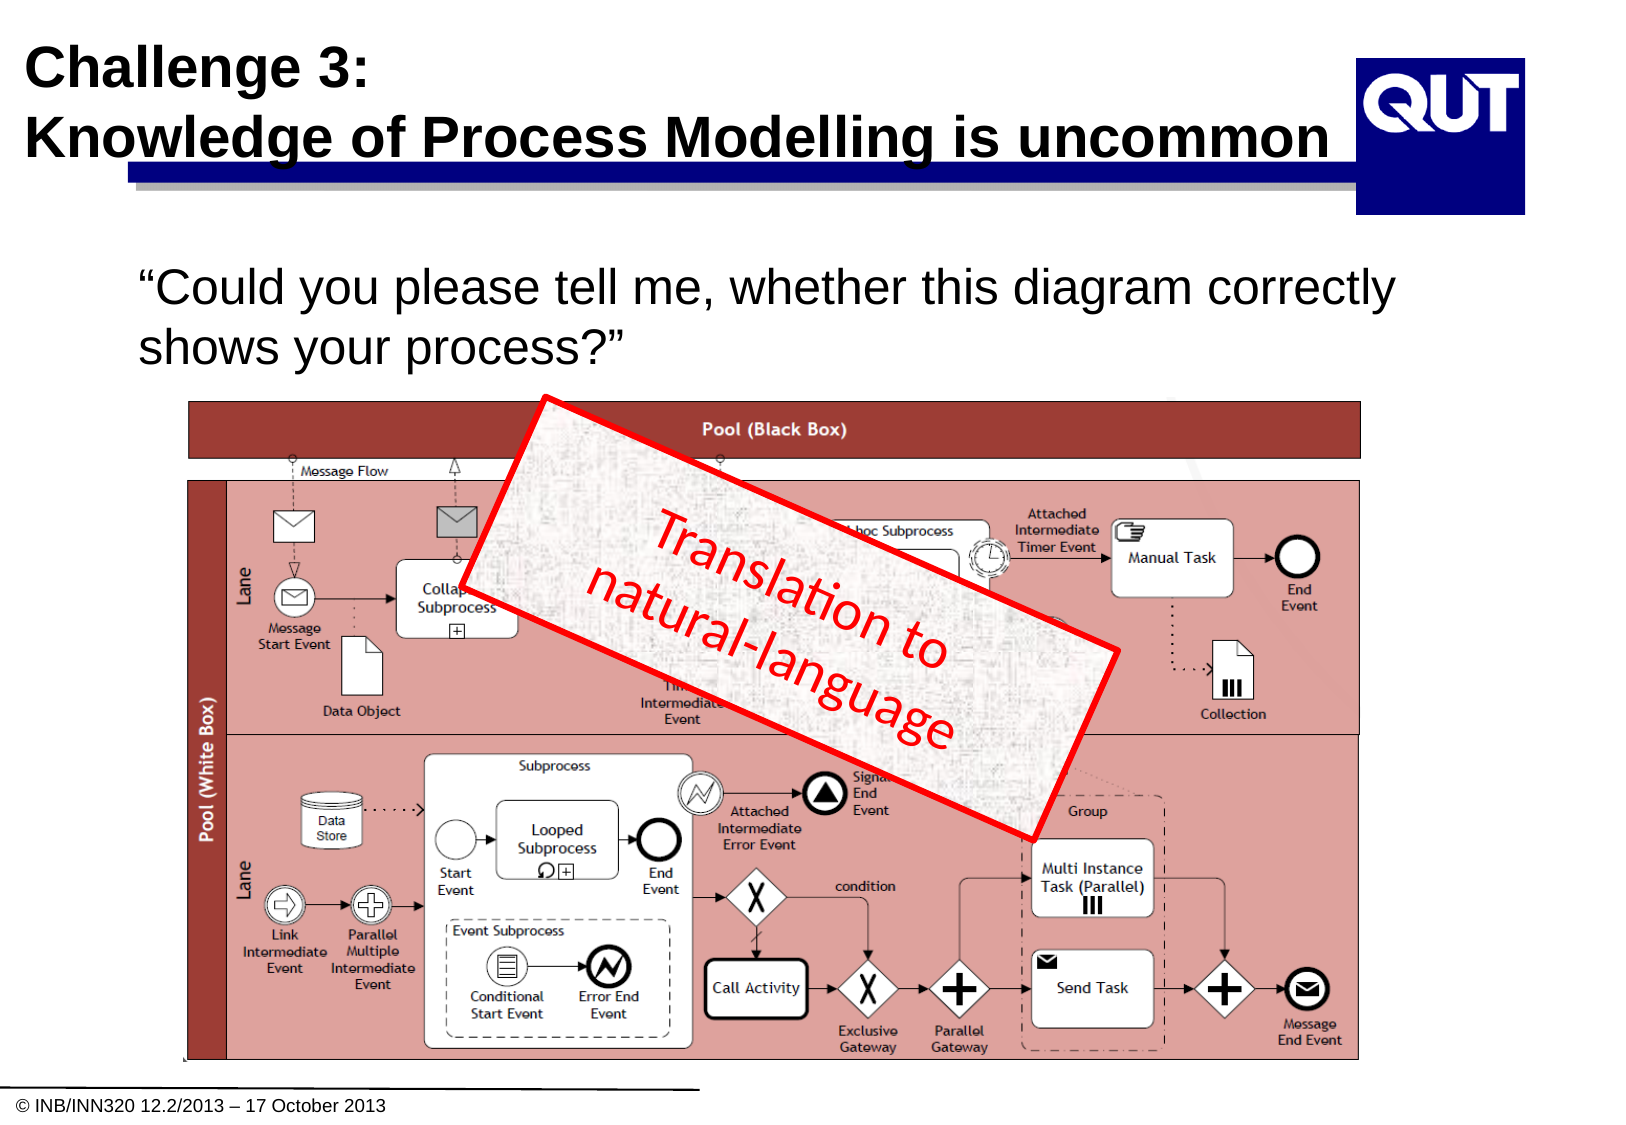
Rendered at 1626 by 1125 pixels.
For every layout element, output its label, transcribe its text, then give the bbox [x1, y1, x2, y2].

list “Could you please tell me, whether this diagram correctly shows your process?” [122, 246, 1505, 923]
picture [1356, 58, 1526, 215]
title Challenge 3: Knowledge of Process Modelling is uncommon [8, 21, 1475, 122]
picture [182, 397, 1362, 1063]
